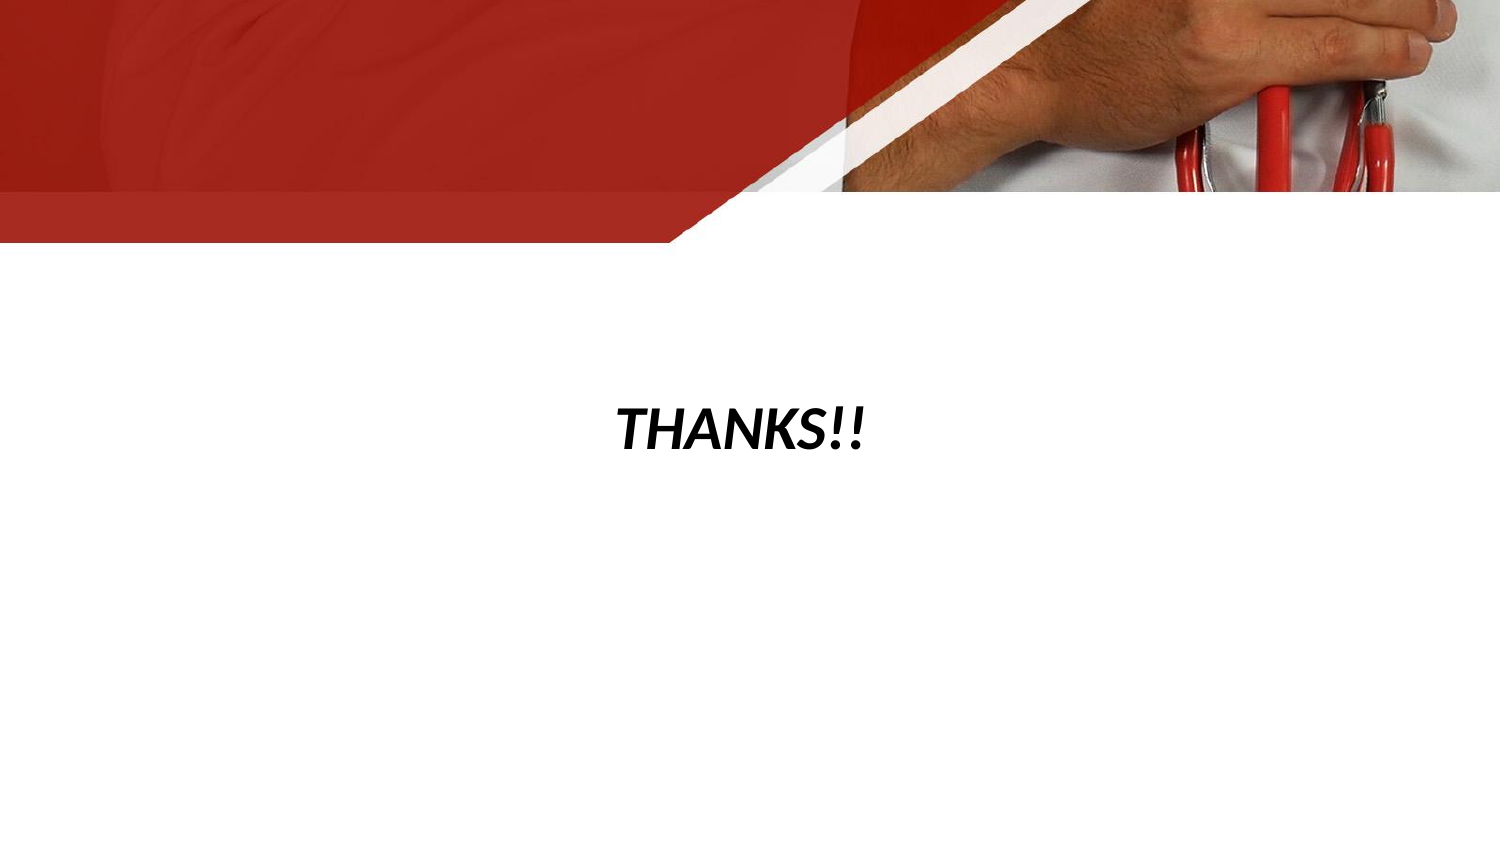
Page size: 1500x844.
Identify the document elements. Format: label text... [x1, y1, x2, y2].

picture [0, 0, 1500, 844]
text_box THANKS!! [485, 372, 996, 533]
